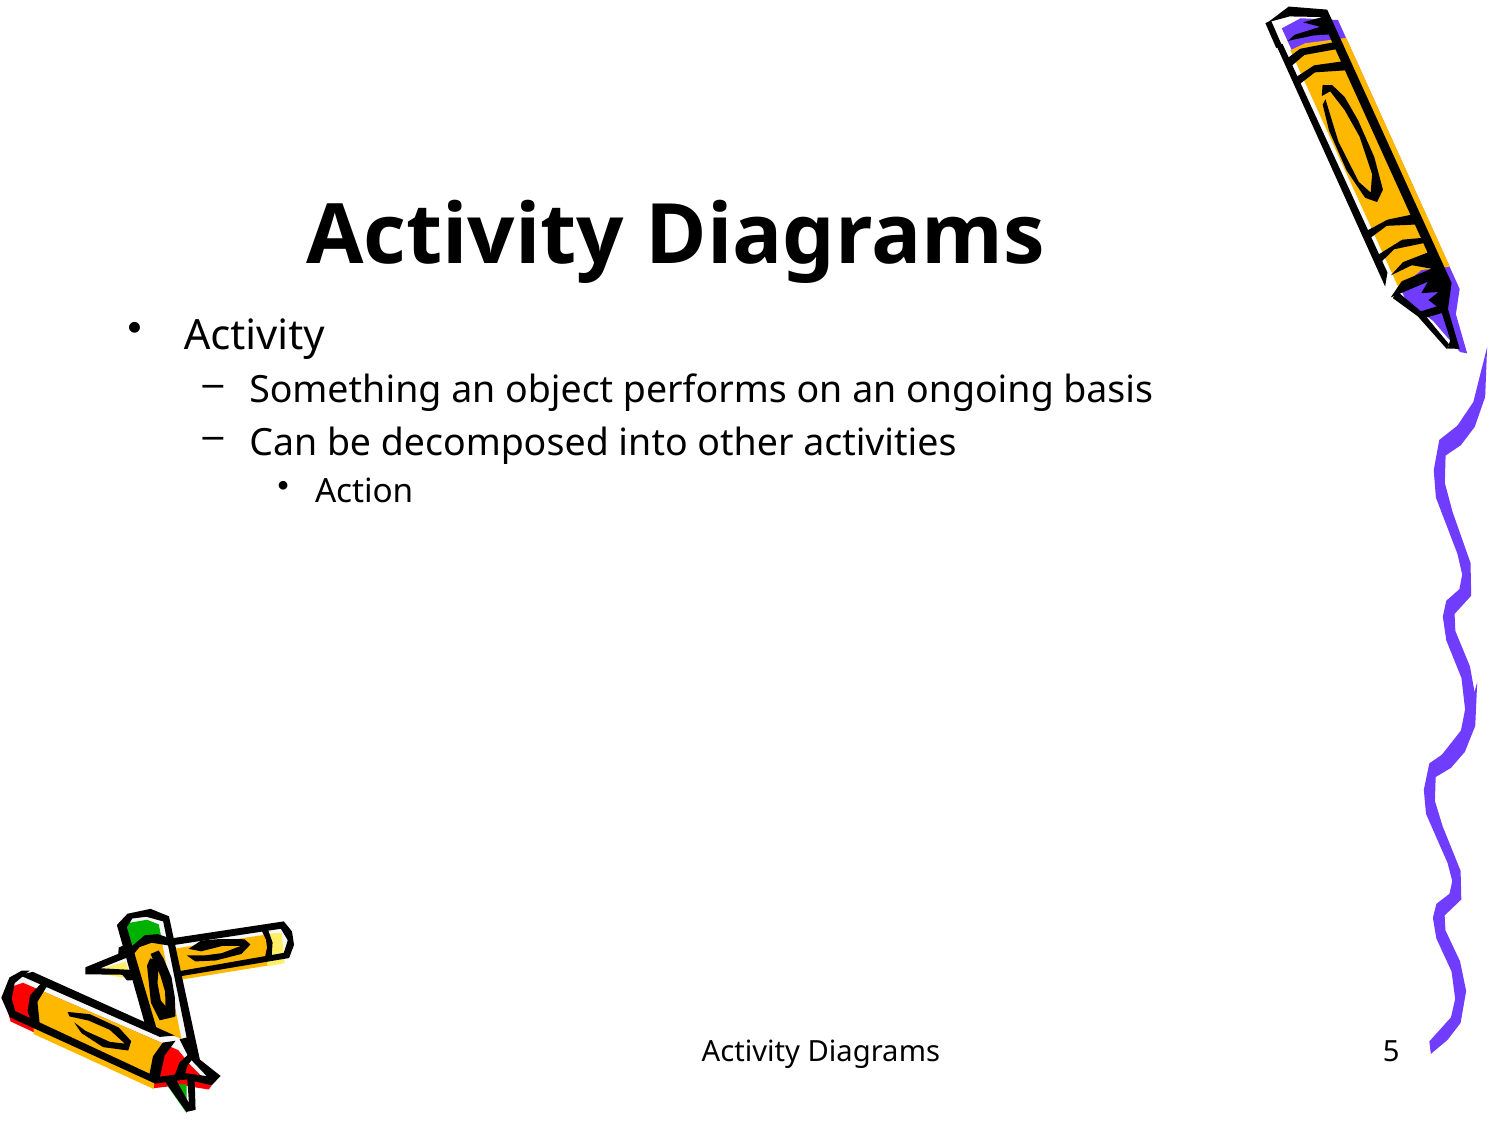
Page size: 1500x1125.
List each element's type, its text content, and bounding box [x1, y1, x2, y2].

title Activity Diagrams [112, 24, 1240, 288]
list Activity Something an object performs on an ongoing basis Can be decomposed into other activities Action [112, 299, 1376, 901]
footer Activity Diagrams [583, 1024, 1059, 1101]
slide_number 5 [1101, 1024, 1415, 1101]
